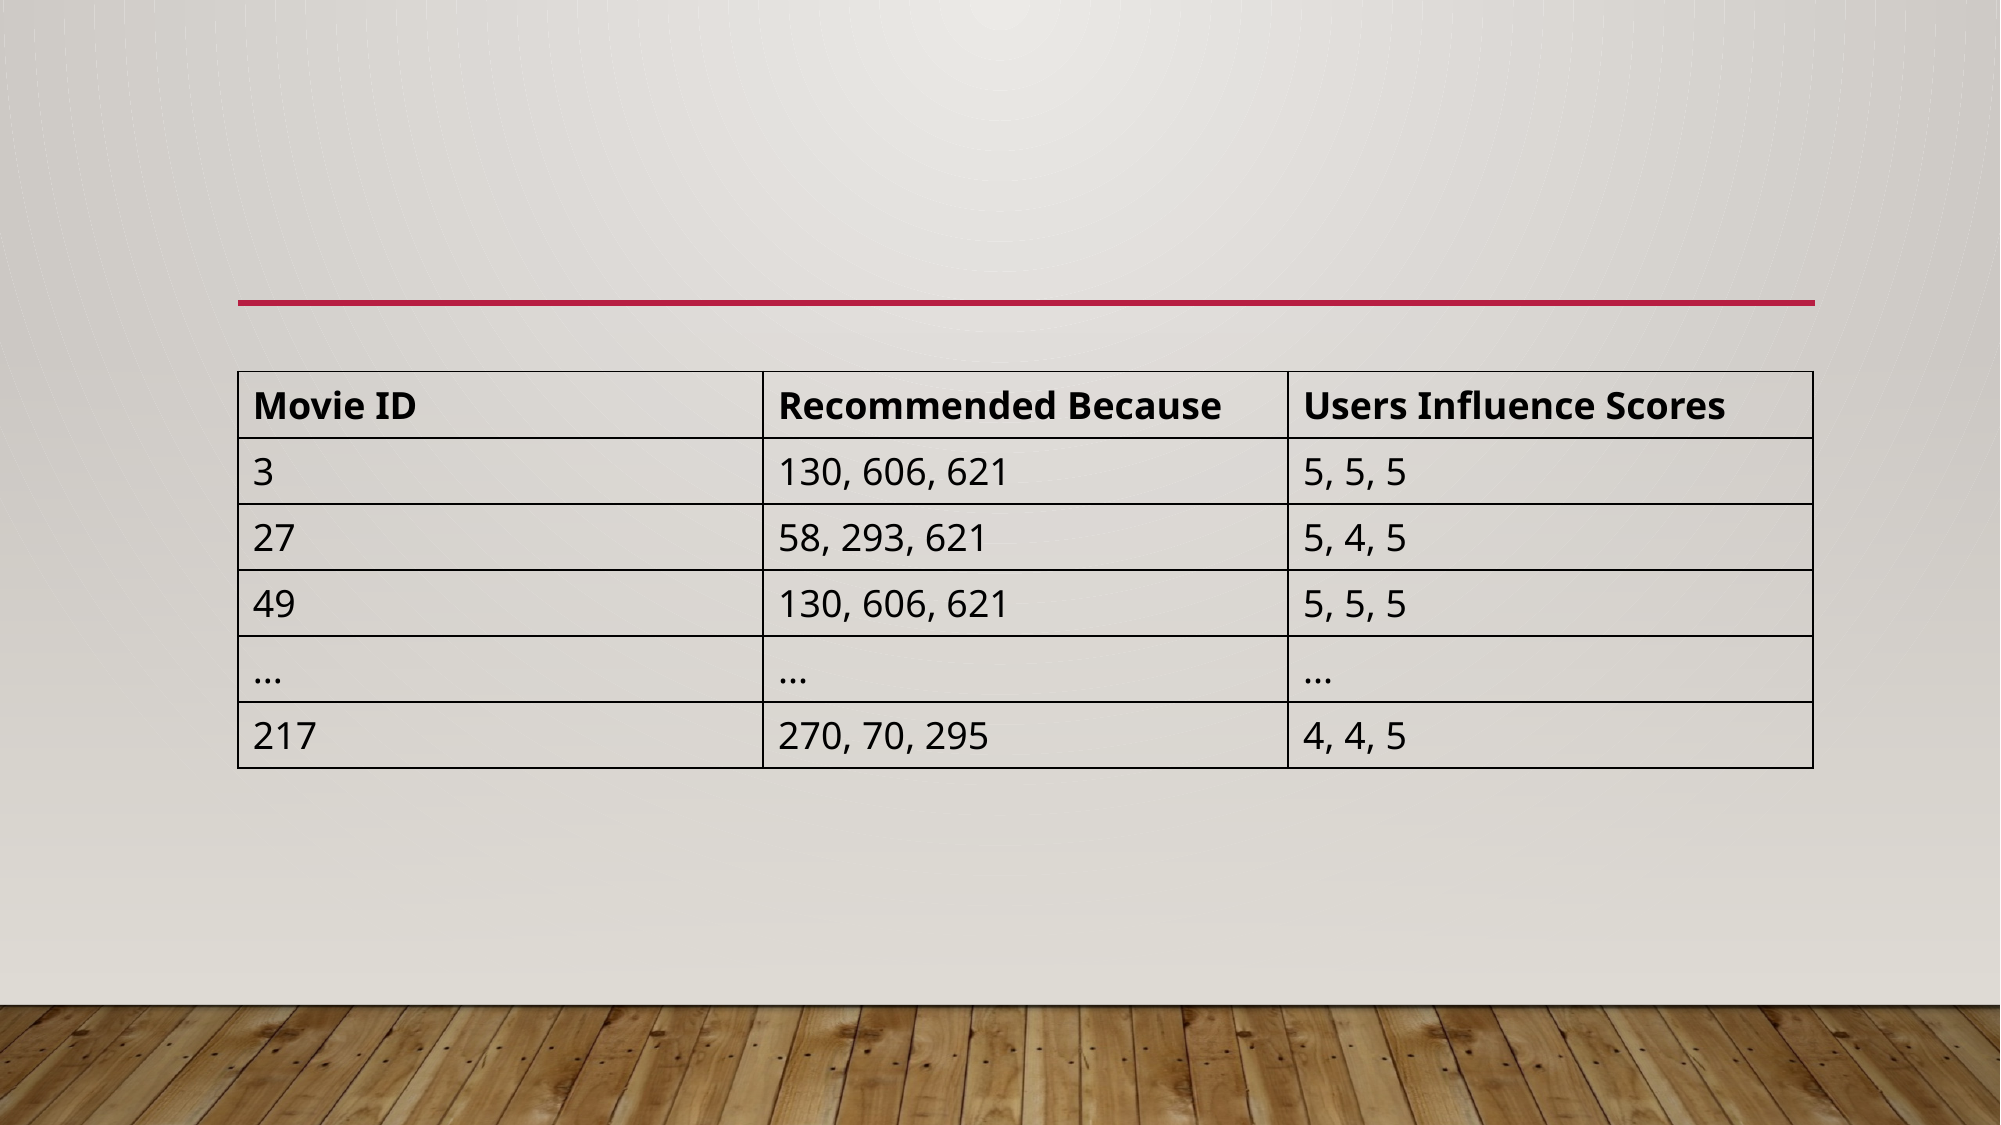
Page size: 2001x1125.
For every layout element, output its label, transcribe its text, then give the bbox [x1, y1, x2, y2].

picture [0, 1005, 2000, 1125]
table_header Movie ID [239, 372, 762, 437]
table_cell 58, 293, 621 [764, 505, 1287, 569]
table_cell ... [239, 637, 762, 701]
table_header Recommended Because [764, 372, 1287, 437]
table_header Users Influence Scores [1289, 372, 1812, 437]
table_cell 27 [239, 505, 762, 569]
table_cell 49 [239, 571, 762, 635]
table_cell 3 [239, 439, 762, 503]
table_cell 217 [239, 703, 762, 767]
table_cell 5, 5, 5 [1289, 571, 1812, 635]
table_cell 270, 70, 295 [764, 703, 1287, 767]
table_cell ... [1289, 637, 1812, 701]
table_cell 5, 5, 5 [1289, 439, 1812, 503]
table_cell 4, 4, 5 [1289, 703, 1812, 767]
table_cell 5, 4, 5 [1289, 505, 1812, 569]
table_cell ... [764, 637, 1287, 701]
table_cell 130, 606, 621 [764, 571, 1287, 635]
table_cell 130, 606, 621 [764, 439, 1287, 503]
